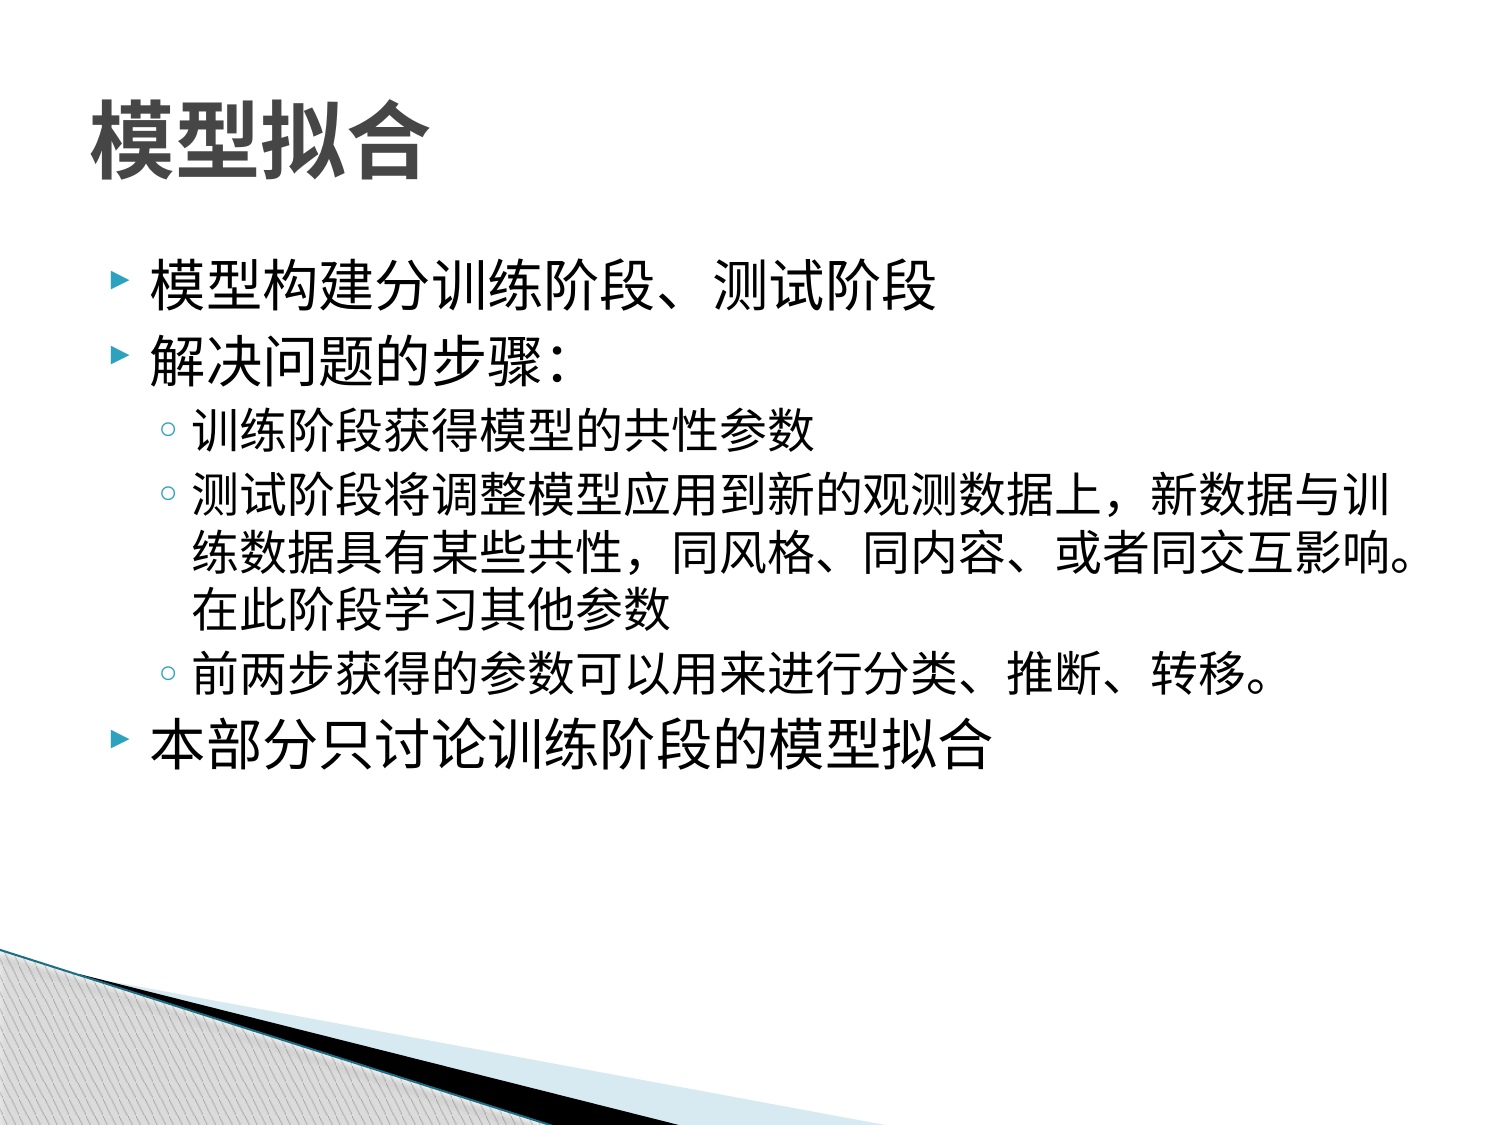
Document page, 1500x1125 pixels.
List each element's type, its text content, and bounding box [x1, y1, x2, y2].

title 模型拟合 [75, 45, 1425, 233]
list 模型构建分训练阶段、测试阶段 解决问题的步骤： 训练阶段获得模型的共性参数 测试阶段将调整模型应用到新的观测数据上，新数据与训练数据具有某些共性，同风格、同内容、或者同交互影响。在此阶段学习其他参数 前两步获得的参数可以用来进行分类、推断、转移。 本部分只讨论训练阶段的模型拟合 [75, 243, 1425, 986]
